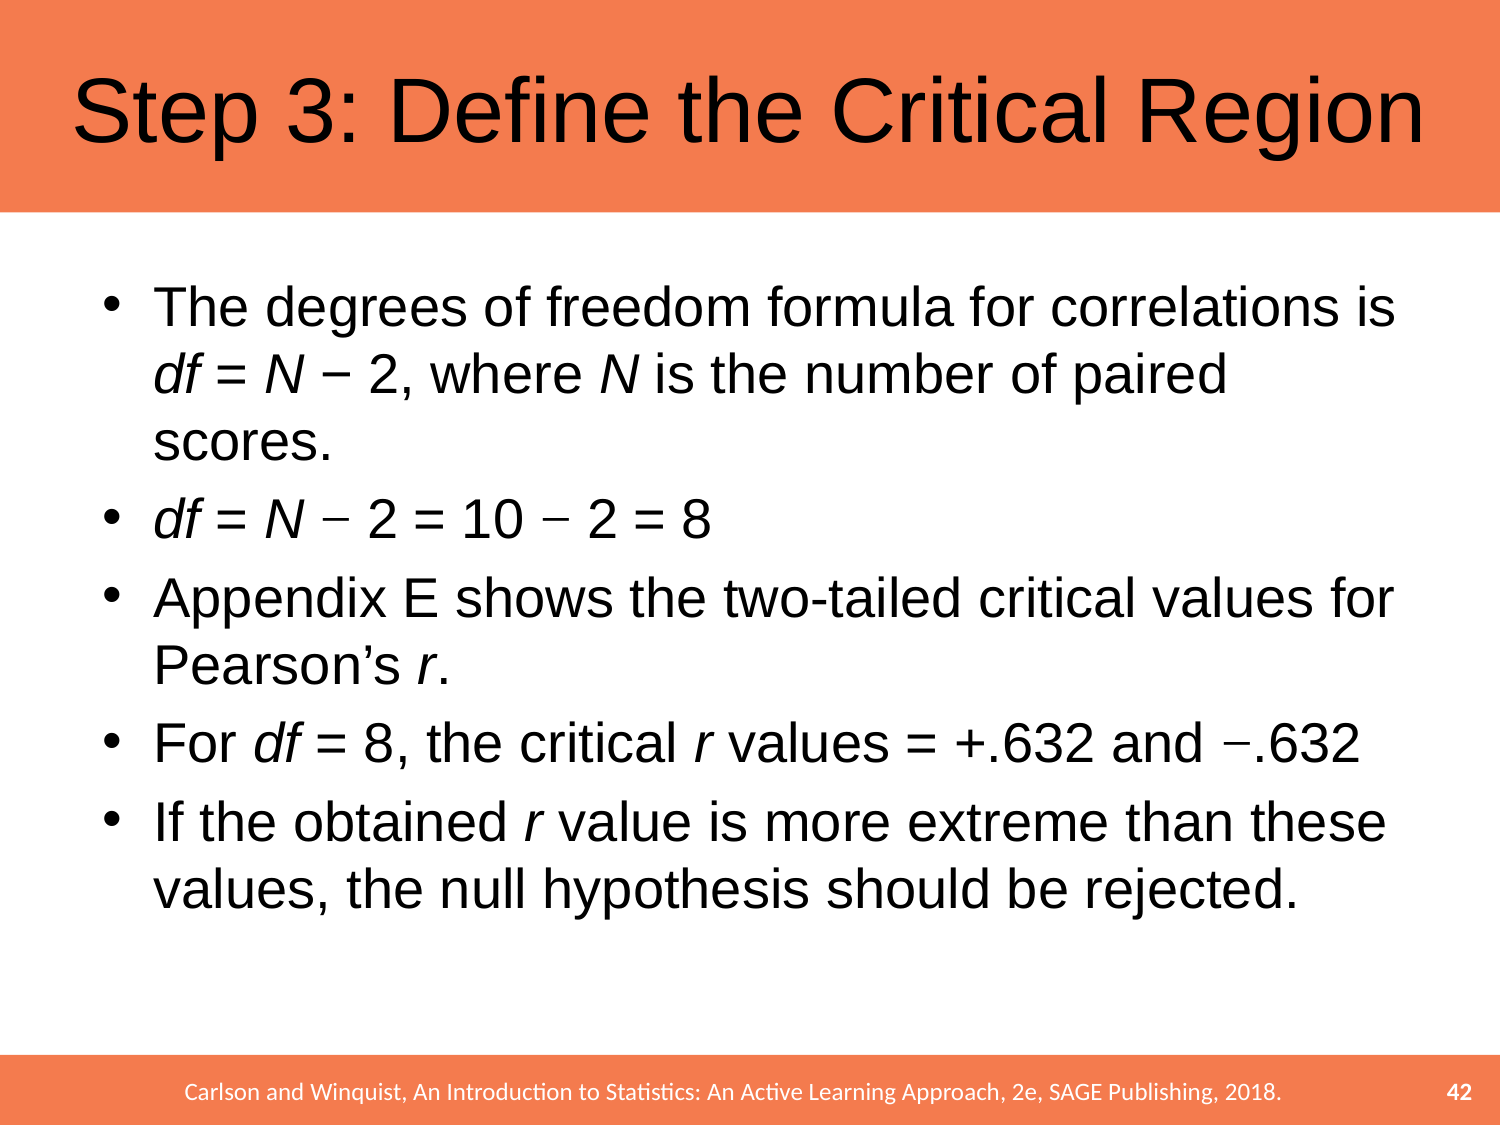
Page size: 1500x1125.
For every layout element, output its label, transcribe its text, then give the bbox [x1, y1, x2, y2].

title Step 3: Define the Critical Region [12, 18, 1488, 194]
slide_number 42 [1387, 1060, 1488, 1120]
list The degrees of freedom formula for correlations is df = N − 2, where N is the number of paired scores. df = N − 2 = 10 − 2 = 8 Appendix E shows the two-tailed critical values for Pearson’s r. For df = 8, the critical r values = +.632 and −.632 If the obtained r value is more extreme than these values, the null hypothesis should be rejected. [87, 262, 1425, 1005]
footer Carlson and Winquist, An Introduction to Statistics: An Active Learning Approach, 2e, SAGE Publishing, 2018. [150, 1060, 1325, 1121]
